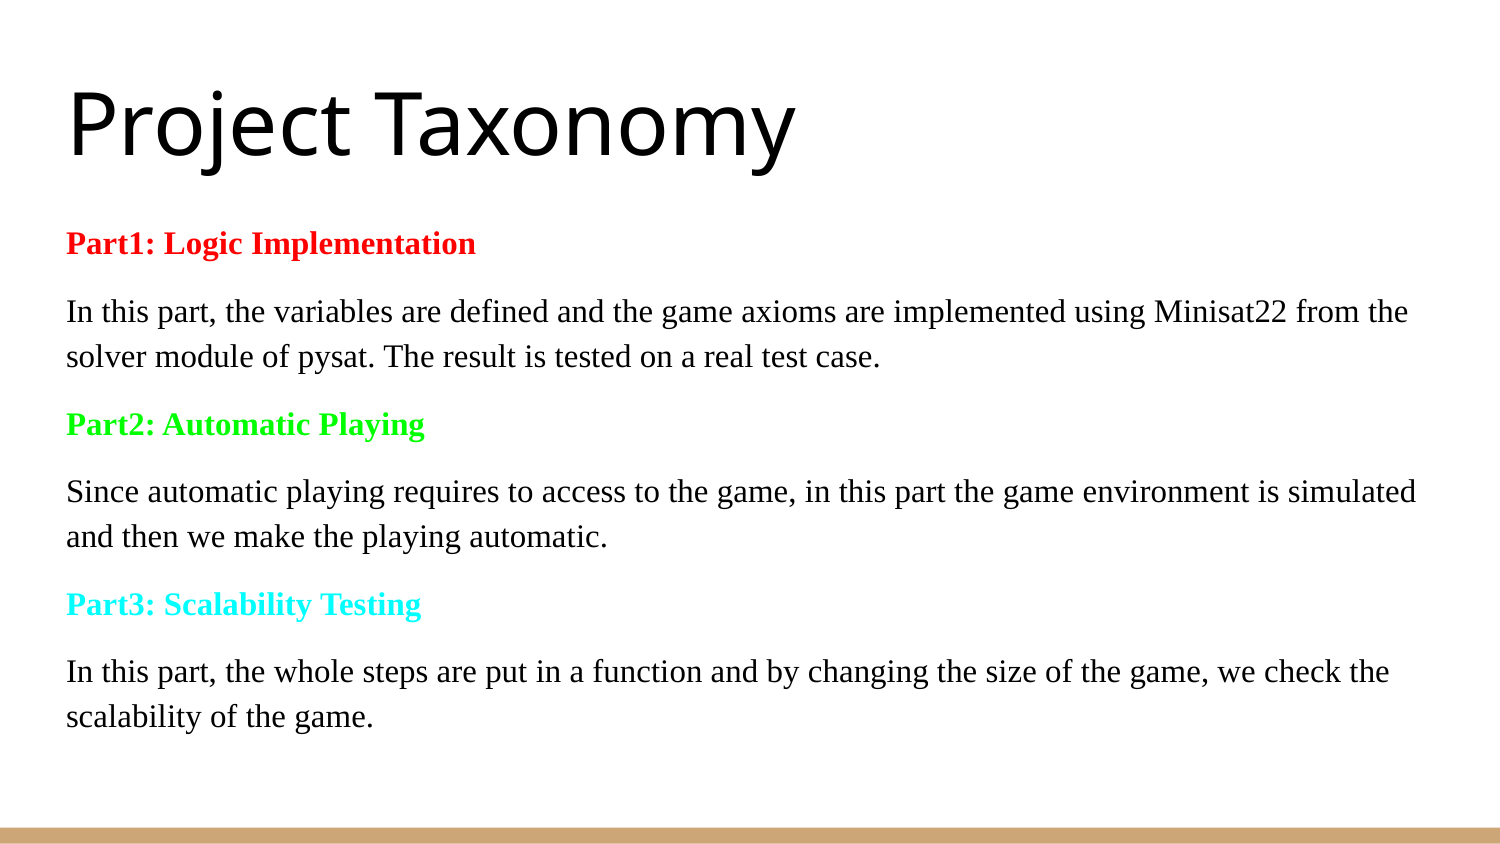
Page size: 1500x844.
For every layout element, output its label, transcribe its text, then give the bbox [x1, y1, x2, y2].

title Project Taxonomy [51, 51, 1449, 189]
list Part1: Logic Implementation In this part, the variables are defined and the game axioms are implemented using Minisat22 from the solver module of pysat. The result is tested on a real test case. Part2: Automatic Playing Since automatic playing requires to access to the game, in this part the game environment is simulated and then we make the playing automatic. Part3: Scalability Testing In this part, the whole steps are put in a function and by changing the size of the game, we check the scalability of the game. [51, 200, 1449, 752]
